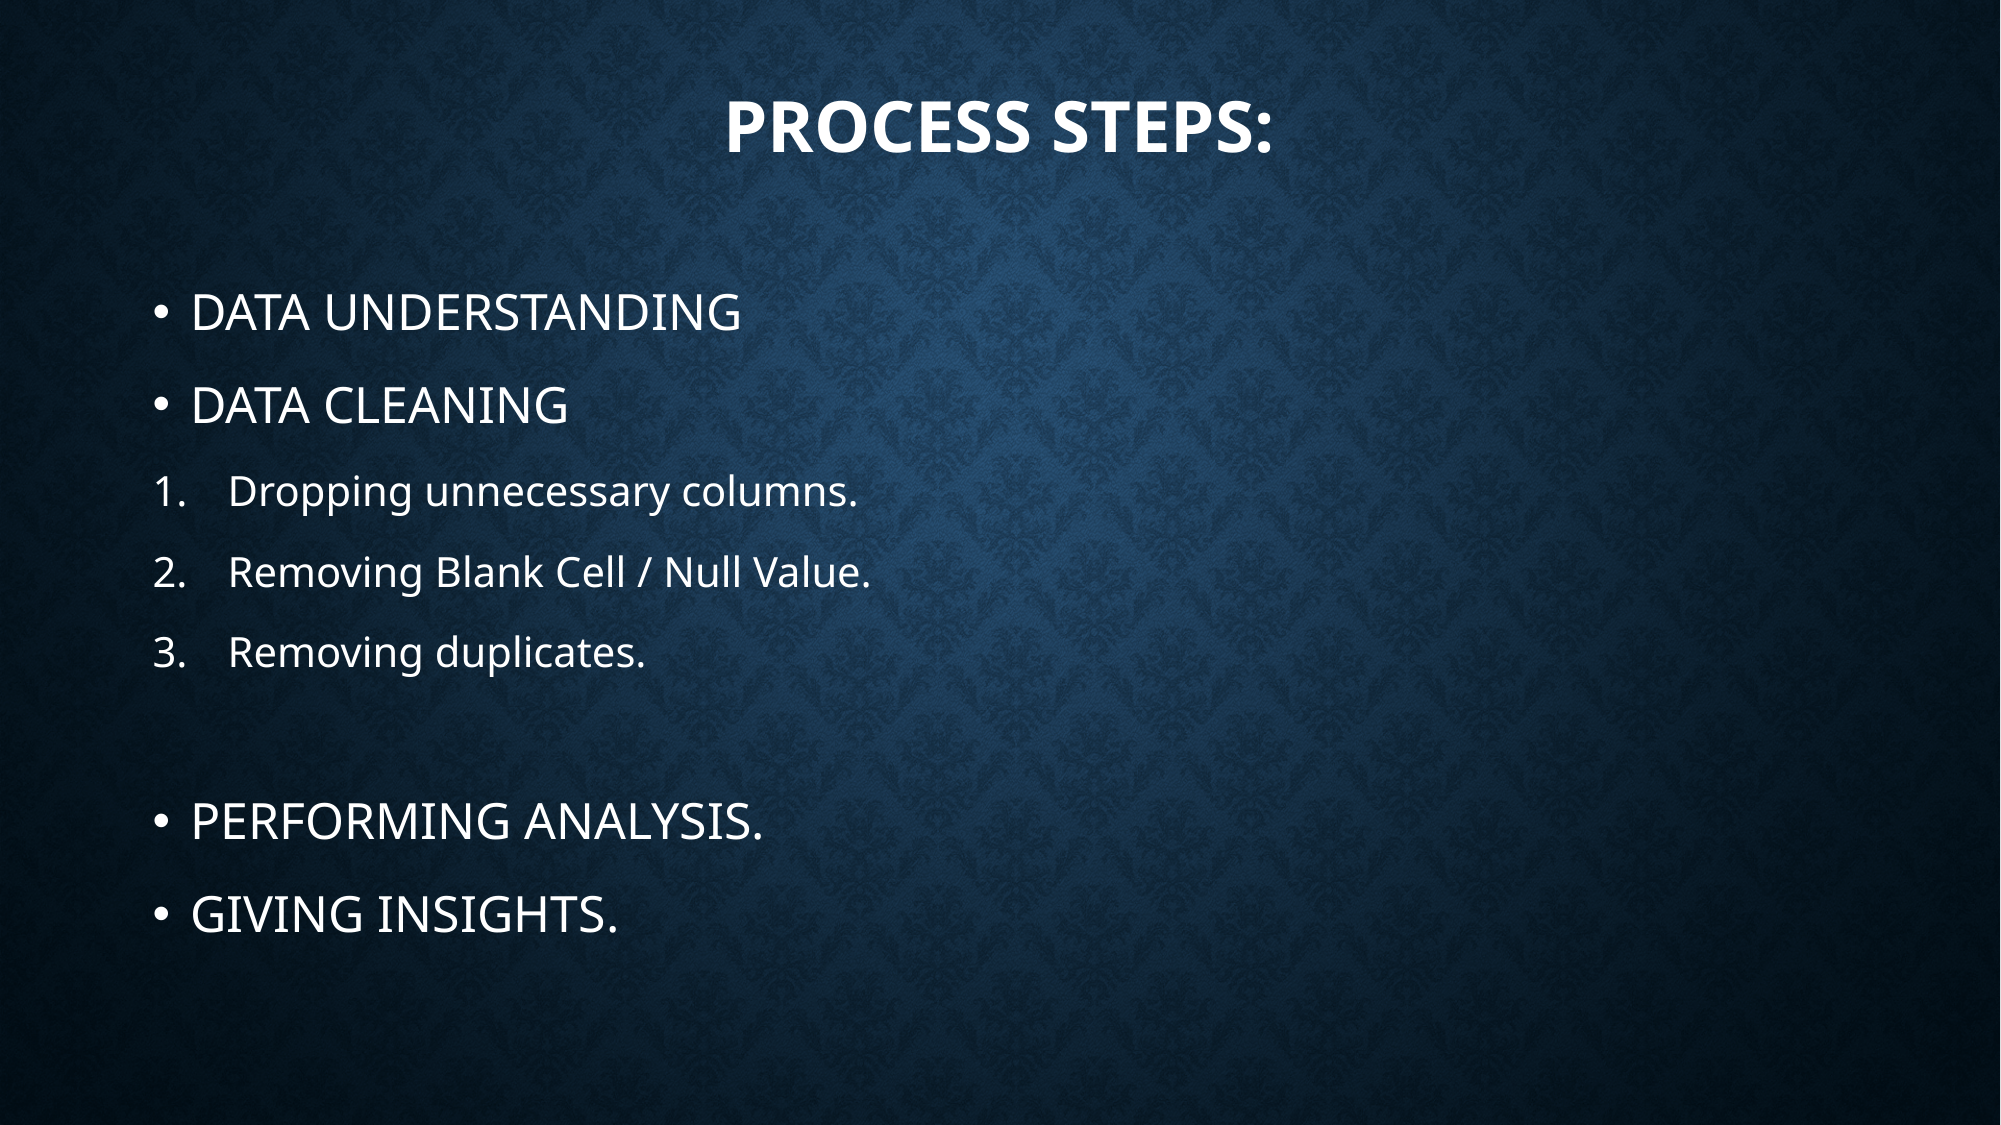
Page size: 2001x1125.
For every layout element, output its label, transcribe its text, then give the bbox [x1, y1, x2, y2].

list DATA UNDERSTANDING DATA CLEANING Dropping unnecessary columns. Removing Blank Cell / Null Value. Removing duplicates. PERFORMING ANALYSIS. GIVING INSIGHTS. [137, 261, 1849, 1001]
title Process Steps: [149, 46, 1849, 214]
